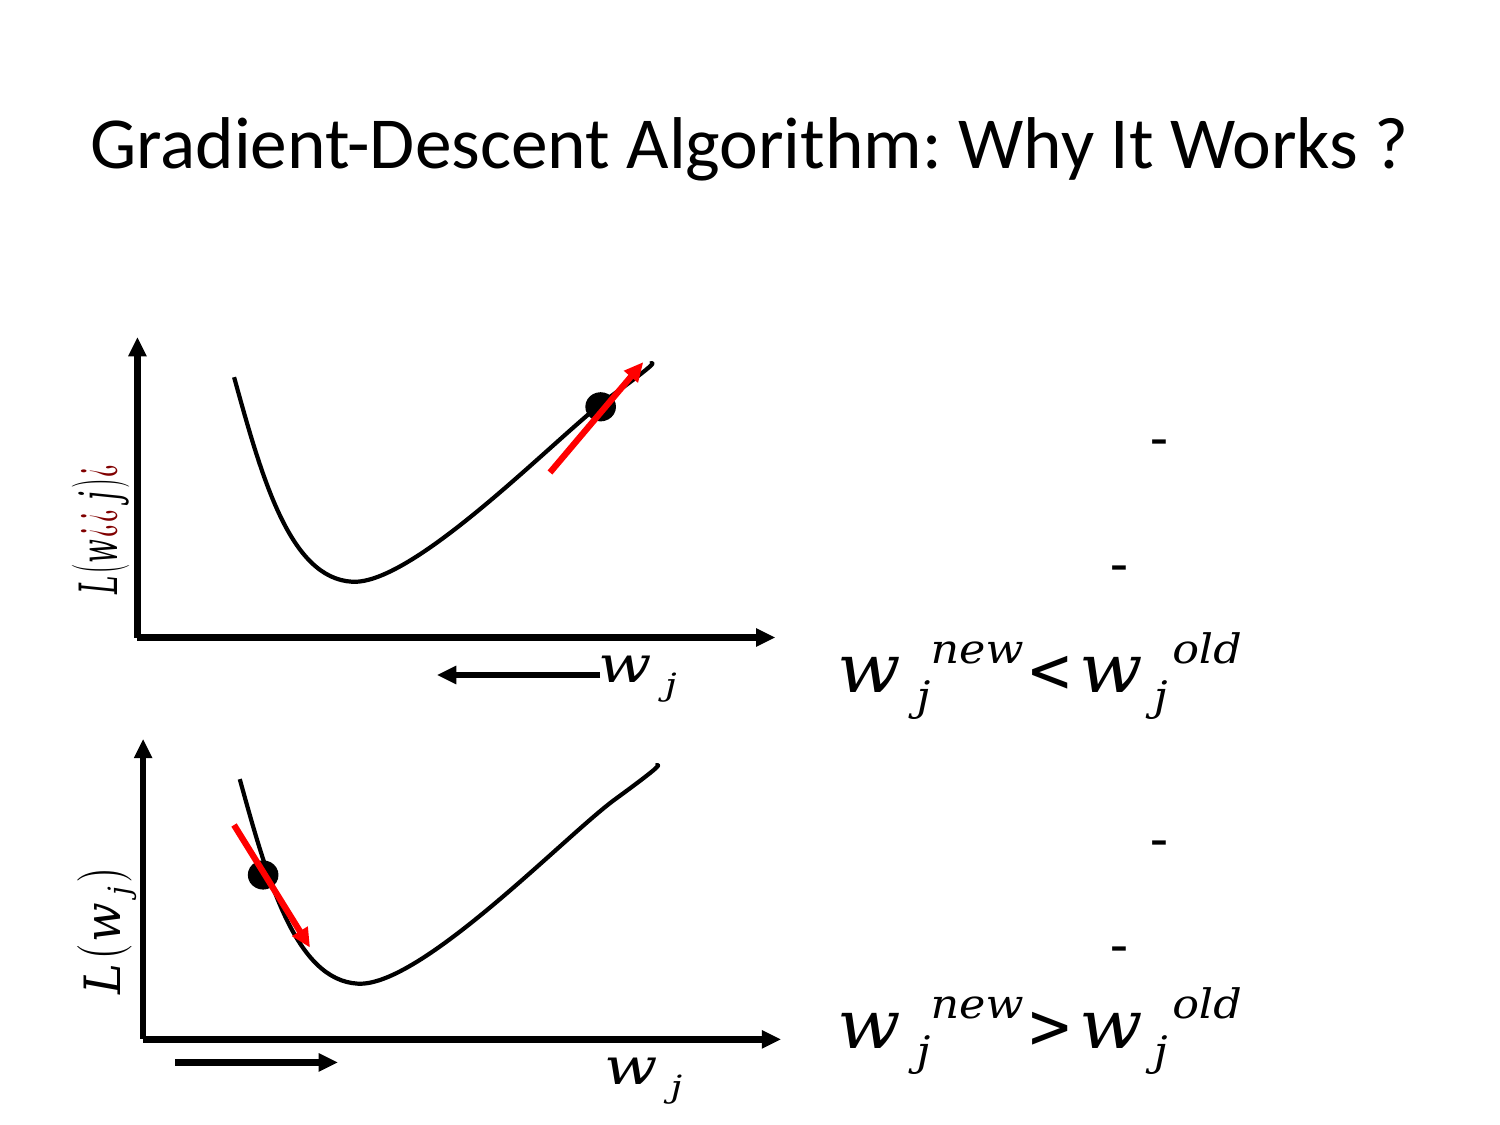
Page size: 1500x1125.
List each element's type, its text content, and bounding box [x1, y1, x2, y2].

text_box [233, 367, 544, 583]
text_box [646, 362, 654, 370]
title Gradient-Descent Algorithm: Why It Works ? [75, 45, 1425, 233]
text_box [239, 764, 659, 985]
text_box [549, 362, 644, 473]
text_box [233, 824, 310, 948]
